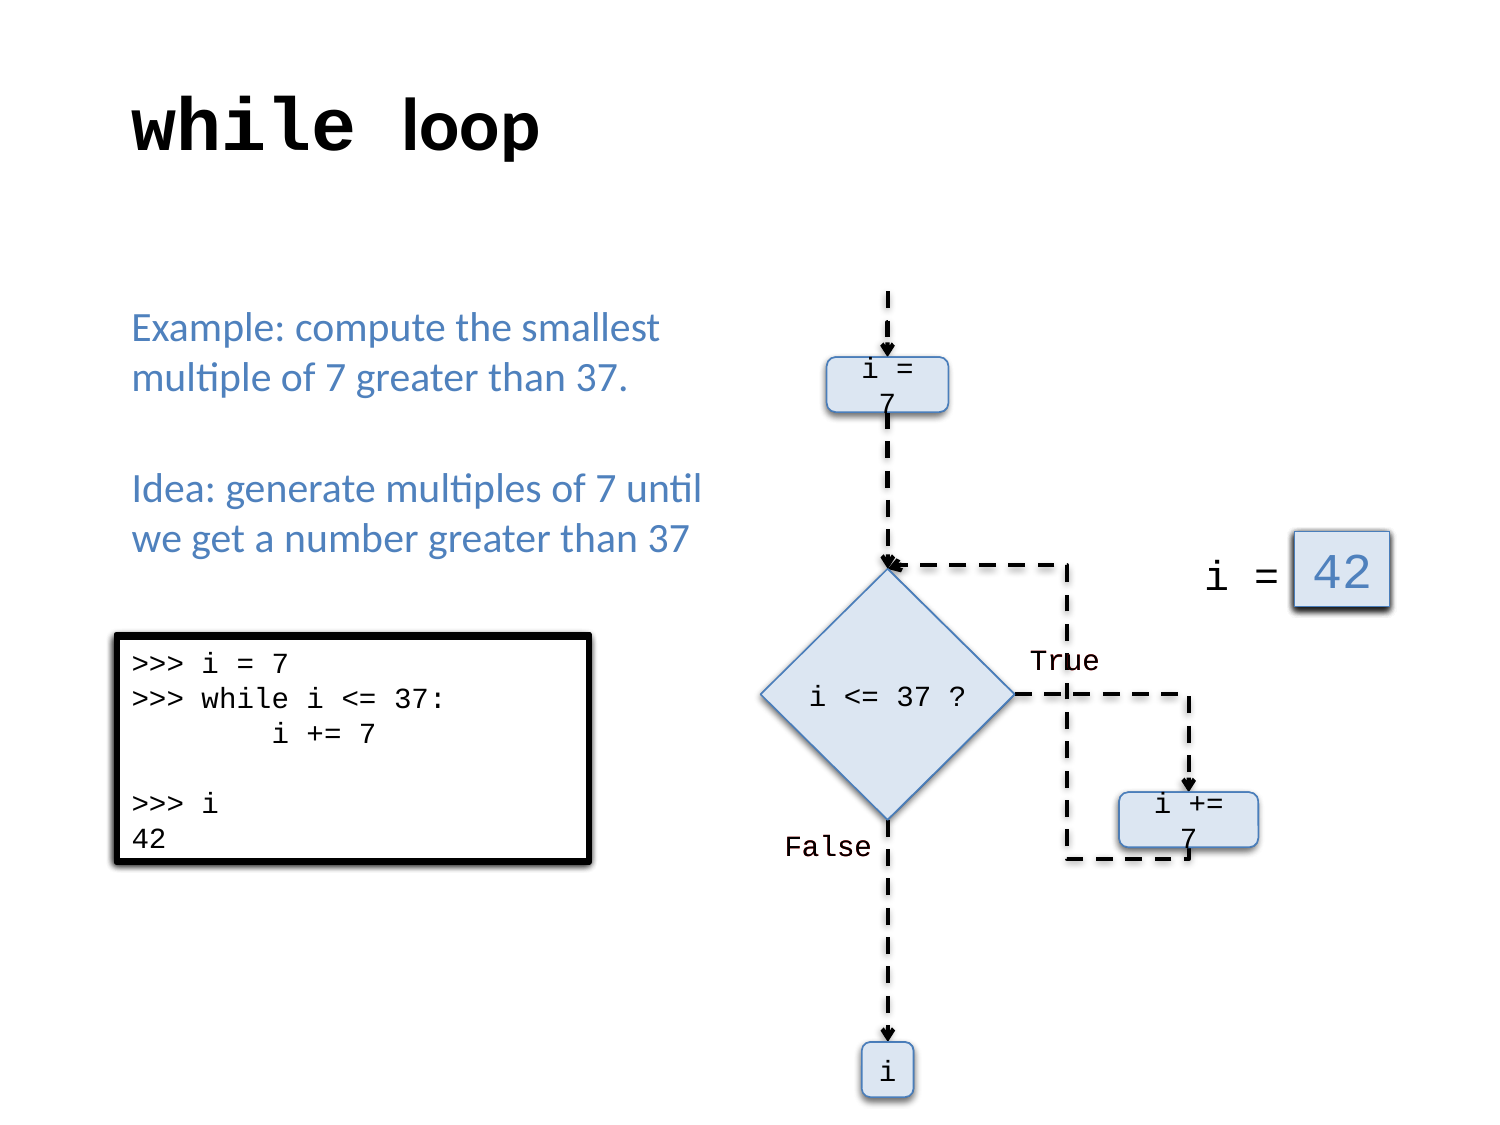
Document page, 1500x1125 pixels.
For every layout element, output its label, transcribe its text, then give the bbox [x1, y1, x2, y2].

text_box 42 [1294, 531, 1390, 607]
text_box Example: compute the smallest multiple of 7 greater than 37. [116, 291, 764, 407]
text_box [898, 557, 1178, 859]
text_box Idea: generate multiples of 7 until we get a number greater than 37 [116, 453, 761, 569]
text_box False [769, 820, 888, 870]
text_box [1014, 694, 1189, 793]
text_box i <= 37 ? [759, 568, 893, 821]
text_box i += 7 [1184, 791, 1260, 849]
text_box i = [1189, 541, 1287, 606]
text_box >>> i = 7 >>> while i <= 37: i += 7 >>> i 42 [116, 636, 589, 862]
text_box i [860, 1041, 915, 1098]
text_box while loop [116, 0, 1392, 242]
text_box i = 7 [825, 356, 950, 413]
